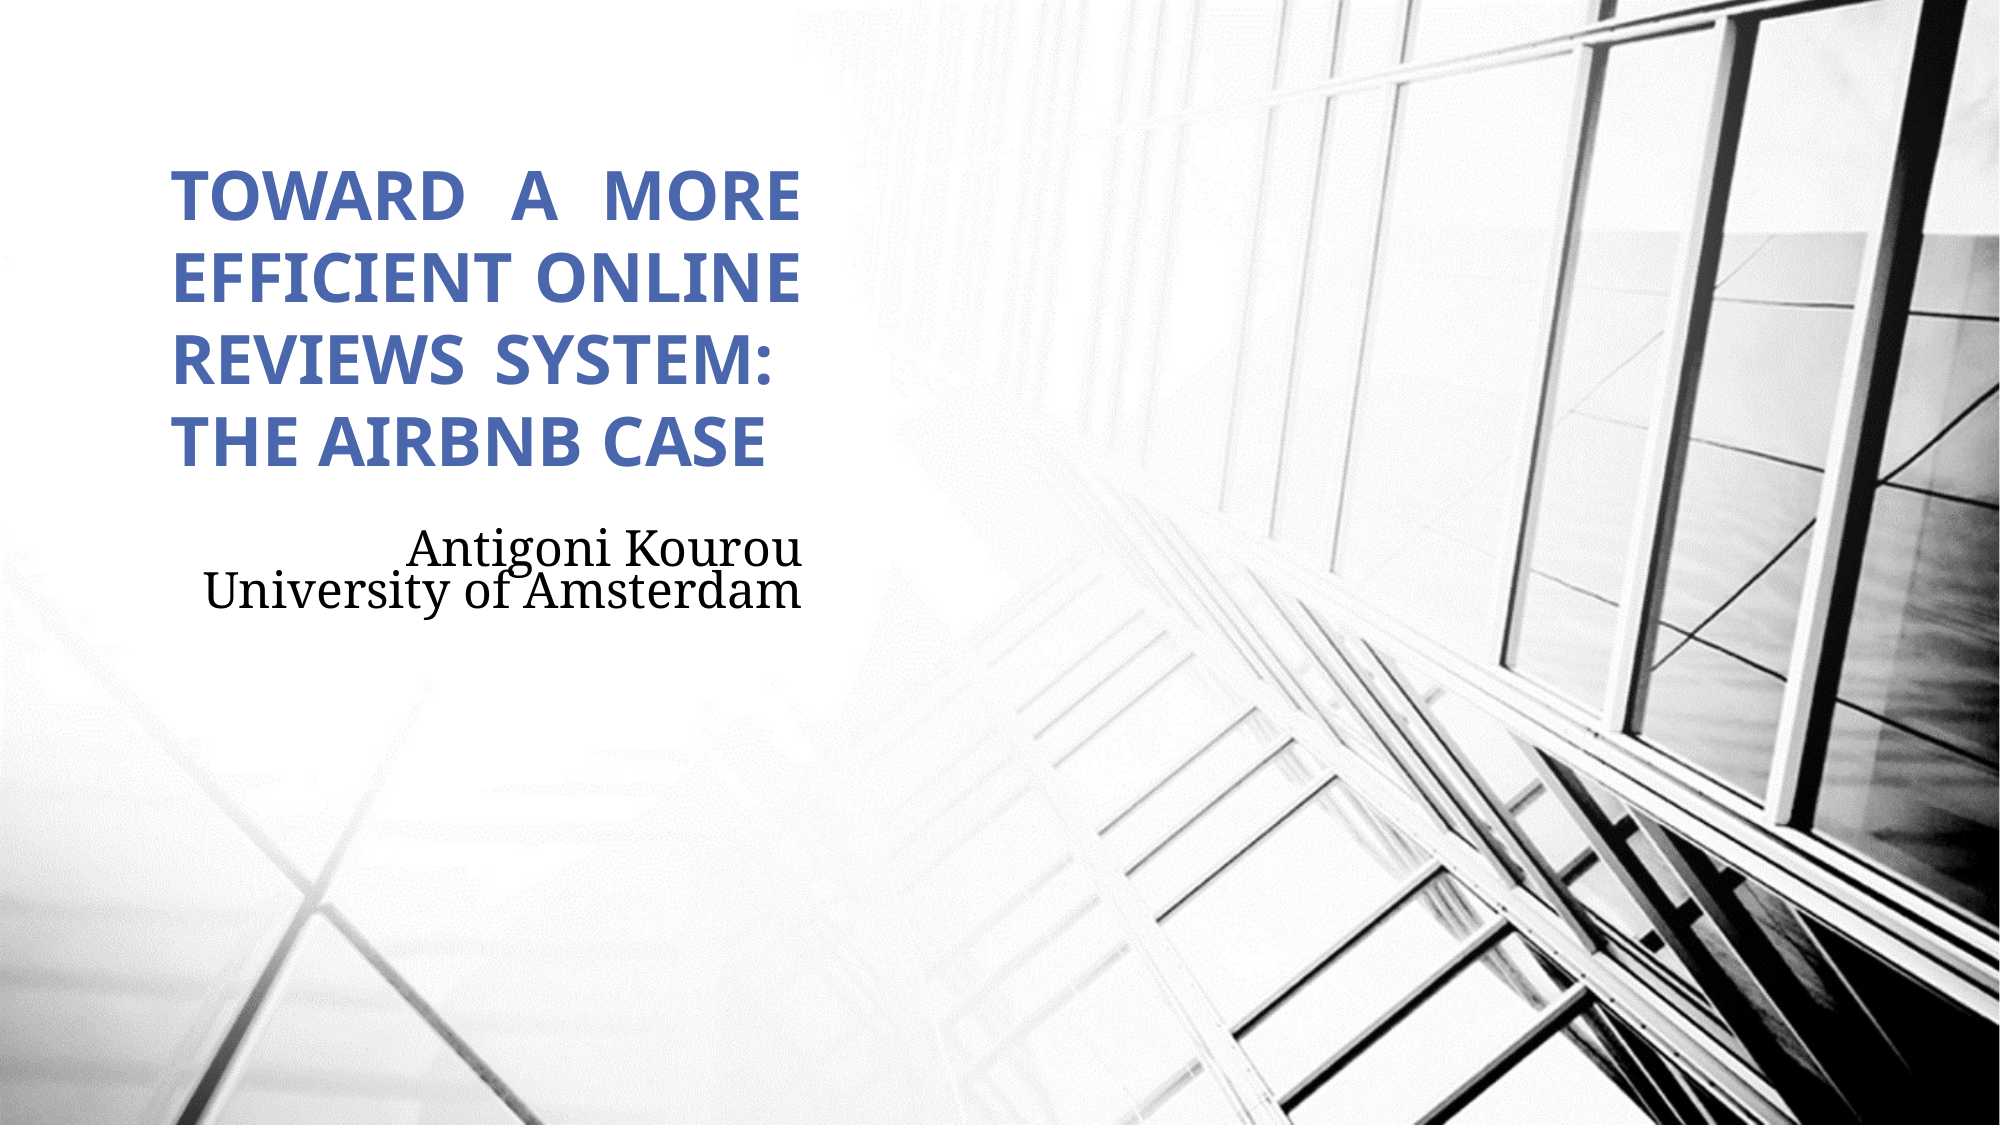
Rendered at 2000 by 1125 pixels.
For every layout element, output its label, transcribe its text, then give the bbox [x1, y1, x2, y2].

picture [0, 0, 2000, 1125]
title TOWARD A MORE EFFICIENT ONLINE REVIEWS SYSTEM: THE AIRBNB CASE [155, 75, 818, 488]
subtitle Antigoni Kourou University of Amsterdam [99, 525, 818, 755]
